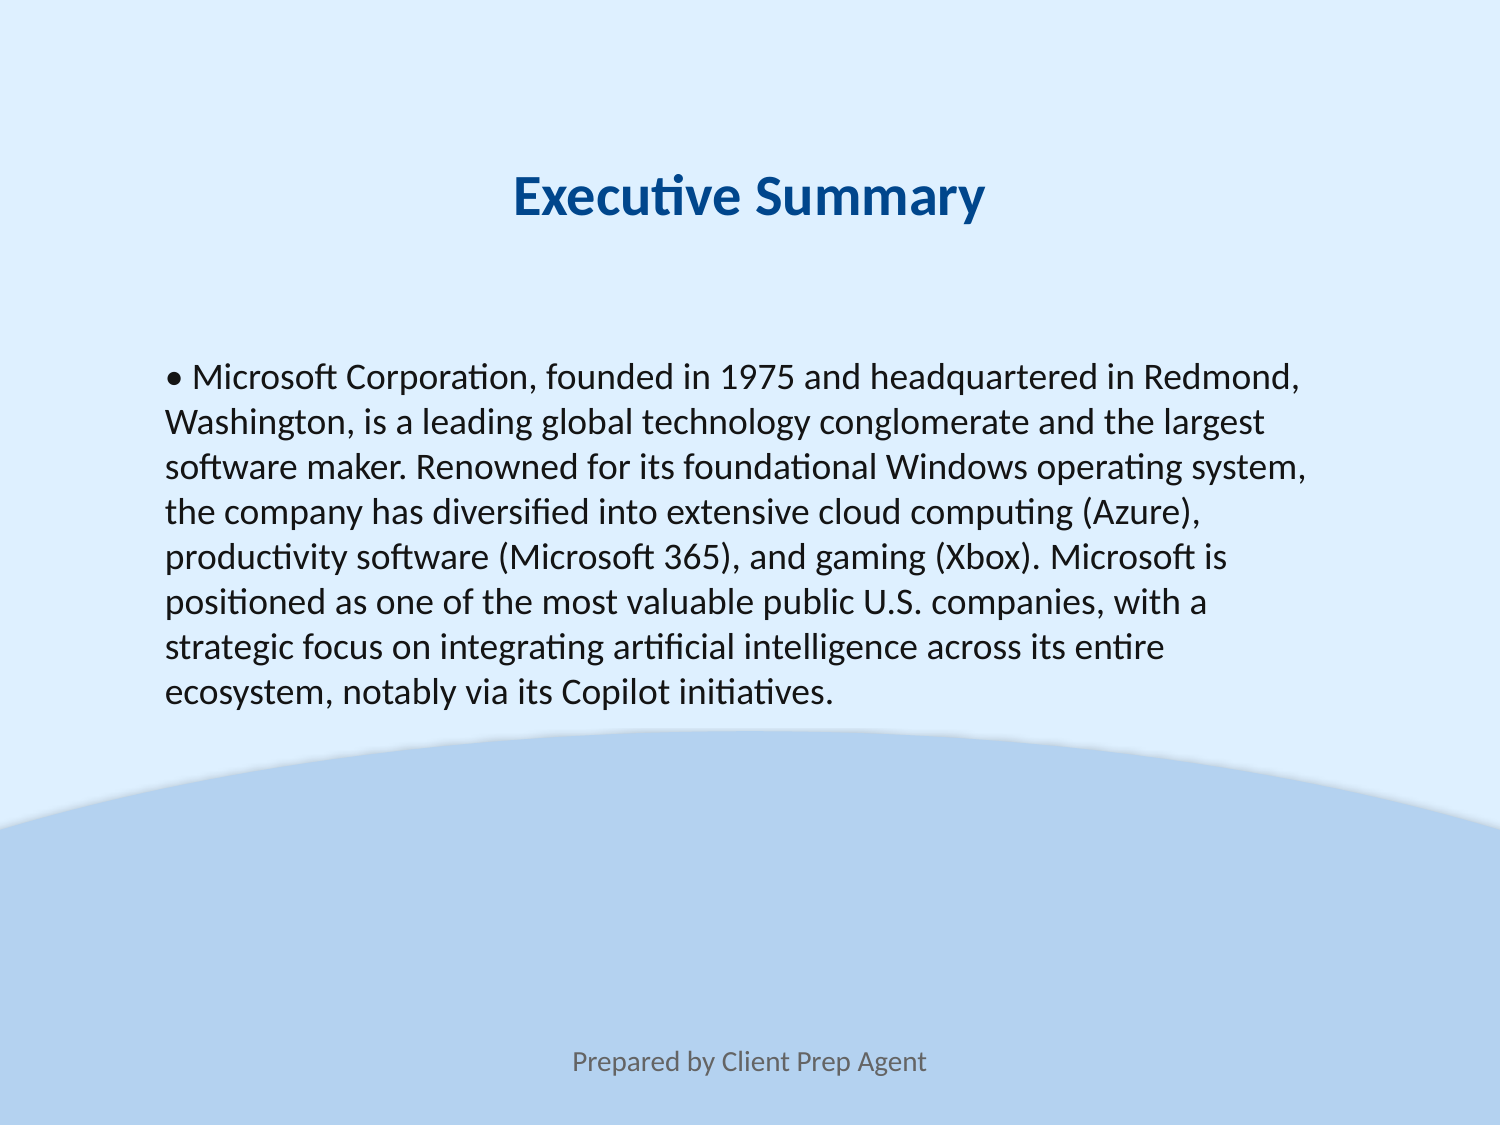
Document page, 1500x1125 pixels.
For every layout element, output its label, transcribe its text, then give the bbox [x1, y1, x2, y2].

text_box [0, 730, 1500, 1125]
text_box [0, 0, 1500, 825]
text_box • Microsoft Corporation, founded in 1975 and headquartered in Redmond, Washington, is a leading global technology conglomerate and the largest software maker. Renowned for its foundational Windows operating system, the company has diversified into extensive cloud computing (Azure), productivity software (Microsoft 365), and gaming (Xbox). Microsoft is positioned as one of the most valuable public U.S. companies, with a strategic focus on integrating artificial intelligence across its entire ecosystem, notably via its Copilot initiatives. [149, 299, 1350, 720]
text_box Executive Summary [498, 149, 1002, 235]
text_box Prepared by Client Prep Agent [557, 1034, 943, 1085]
